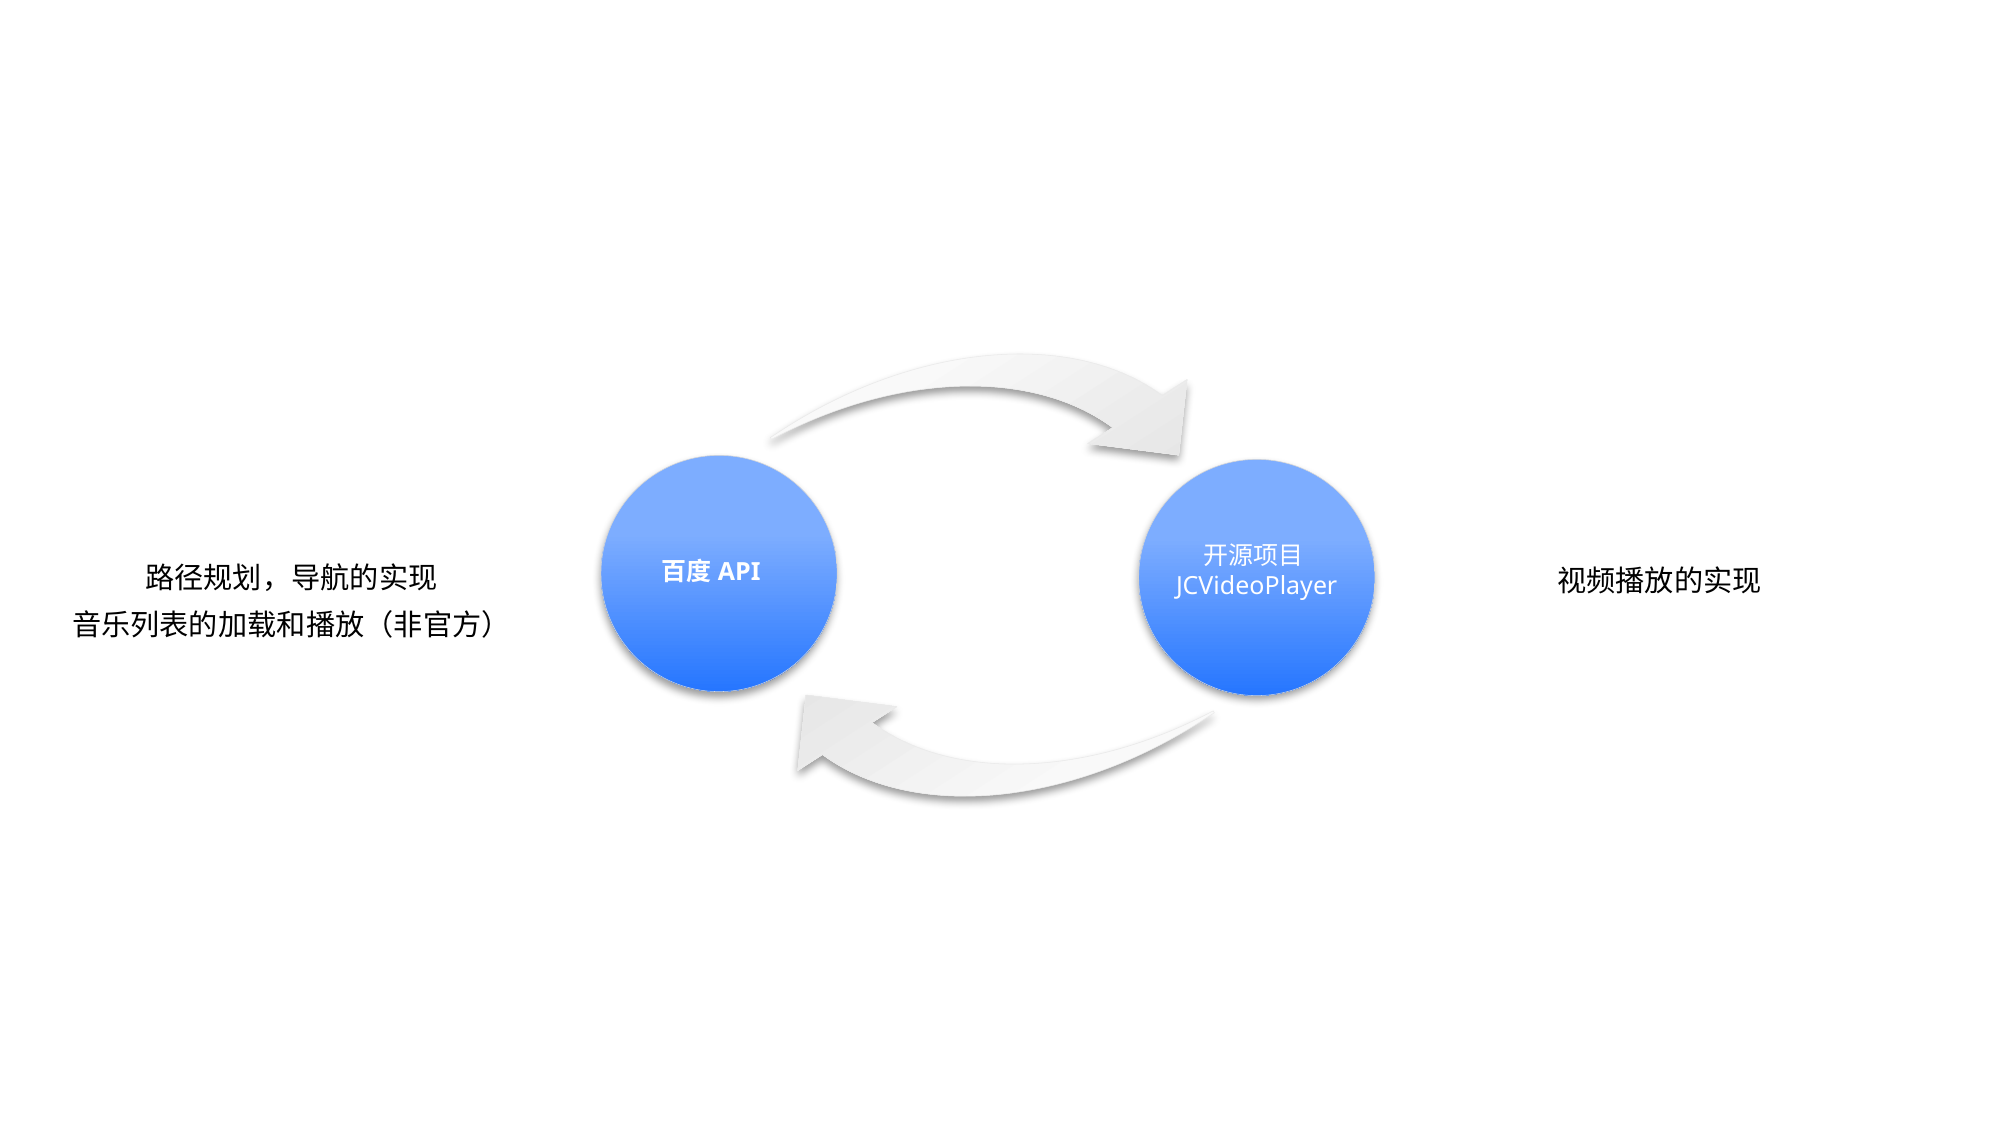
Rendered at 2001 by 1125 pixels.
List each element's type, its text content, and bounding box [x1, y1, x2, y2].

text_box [1115, 459, 1399, 696]
text_box 路径规划，导航的实现 音乐列表的加载和播放（非官方） [0, 544, 569, 649]
text_box [770, 354, 1188, 456]
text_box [569, 455, 853, 692]
text_box 视频播放的实现 [1399, 547, 1952, 605]
text_box [797, 695, 1215, 797]
